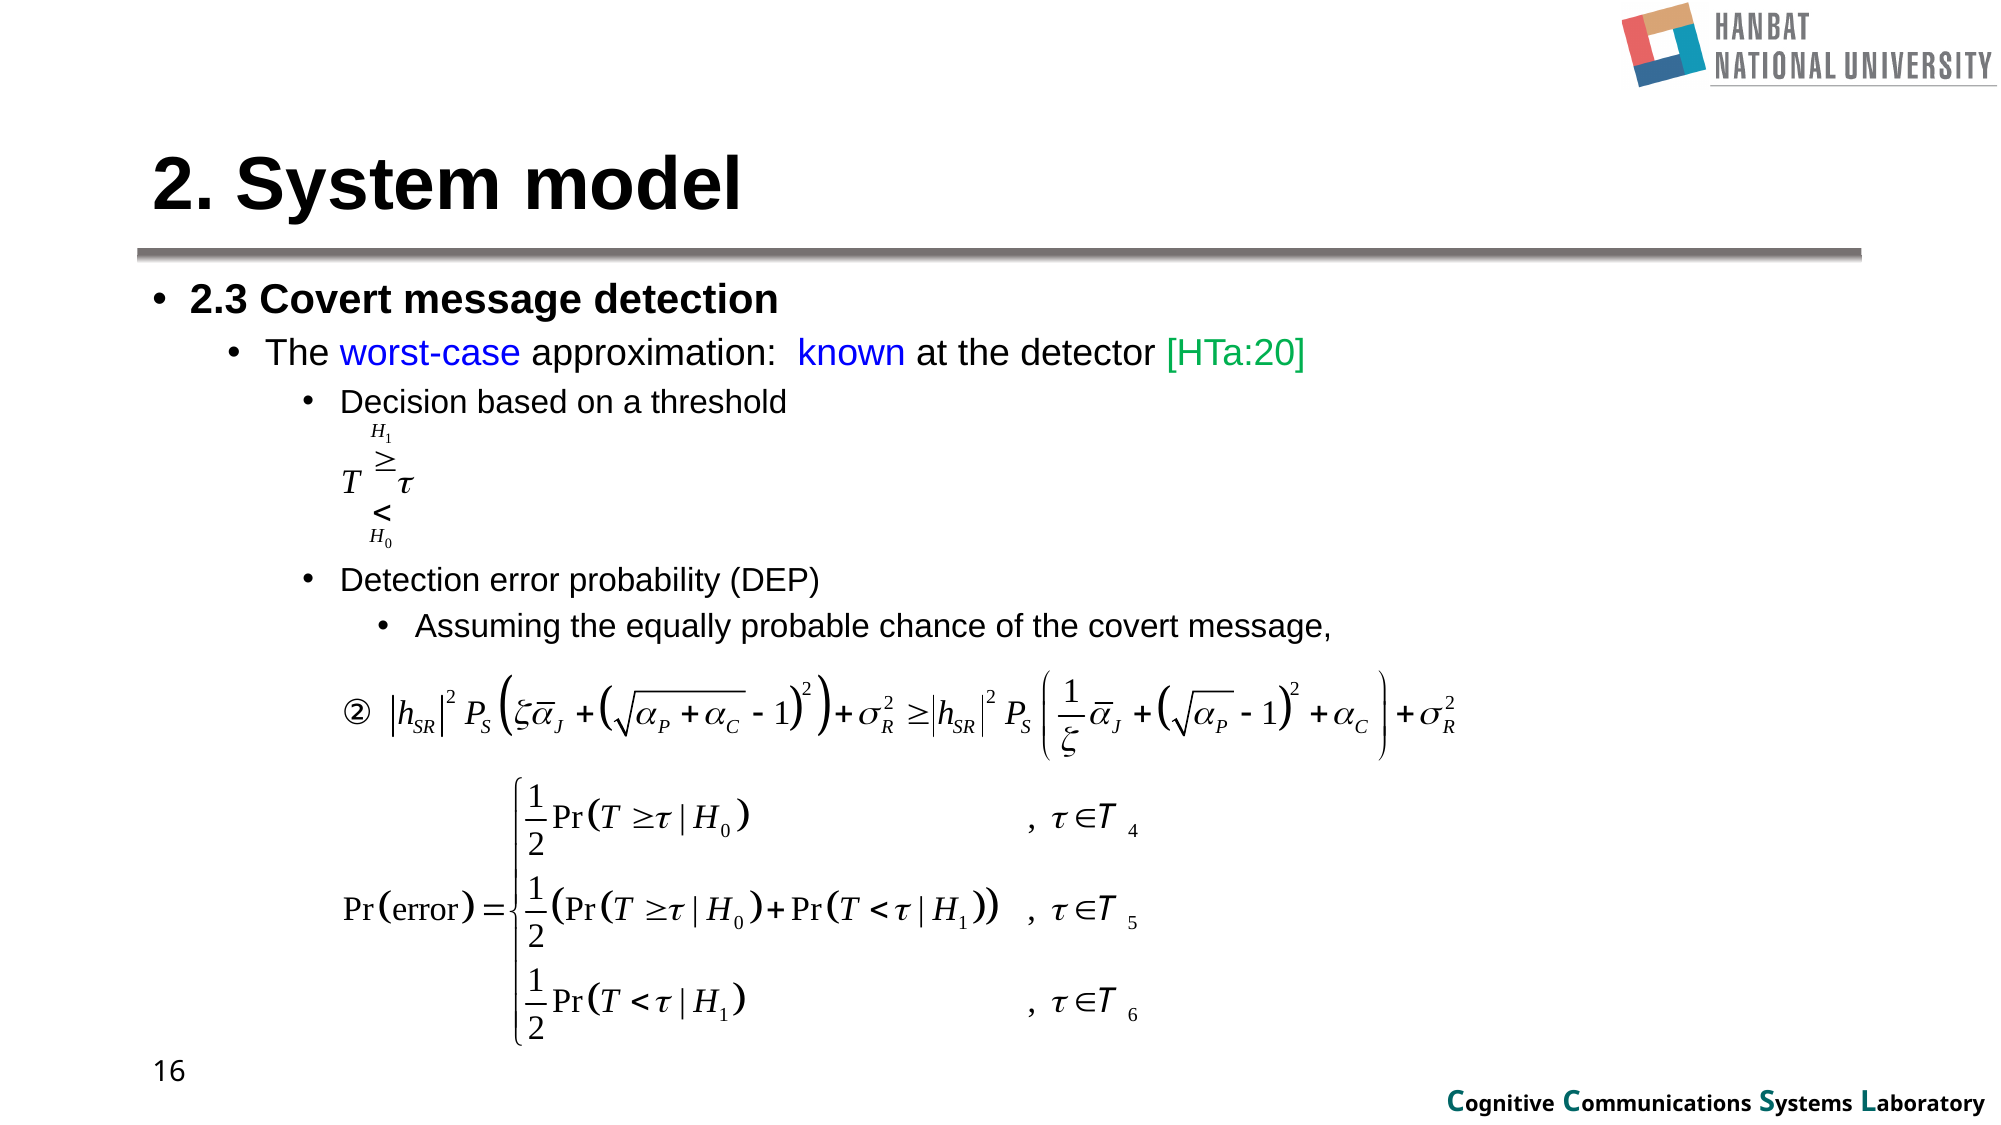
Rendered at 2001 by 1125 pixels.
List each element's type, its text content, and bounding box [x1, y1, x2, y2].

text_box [337, 663, 1464, 1054]
picture [1621, 2, 1998, 90]
slide_number 16 [137, 1042, 357, 1103]
title 2. System model [137, 129, 1863, 242]
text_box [337, 416, 421, 555]
